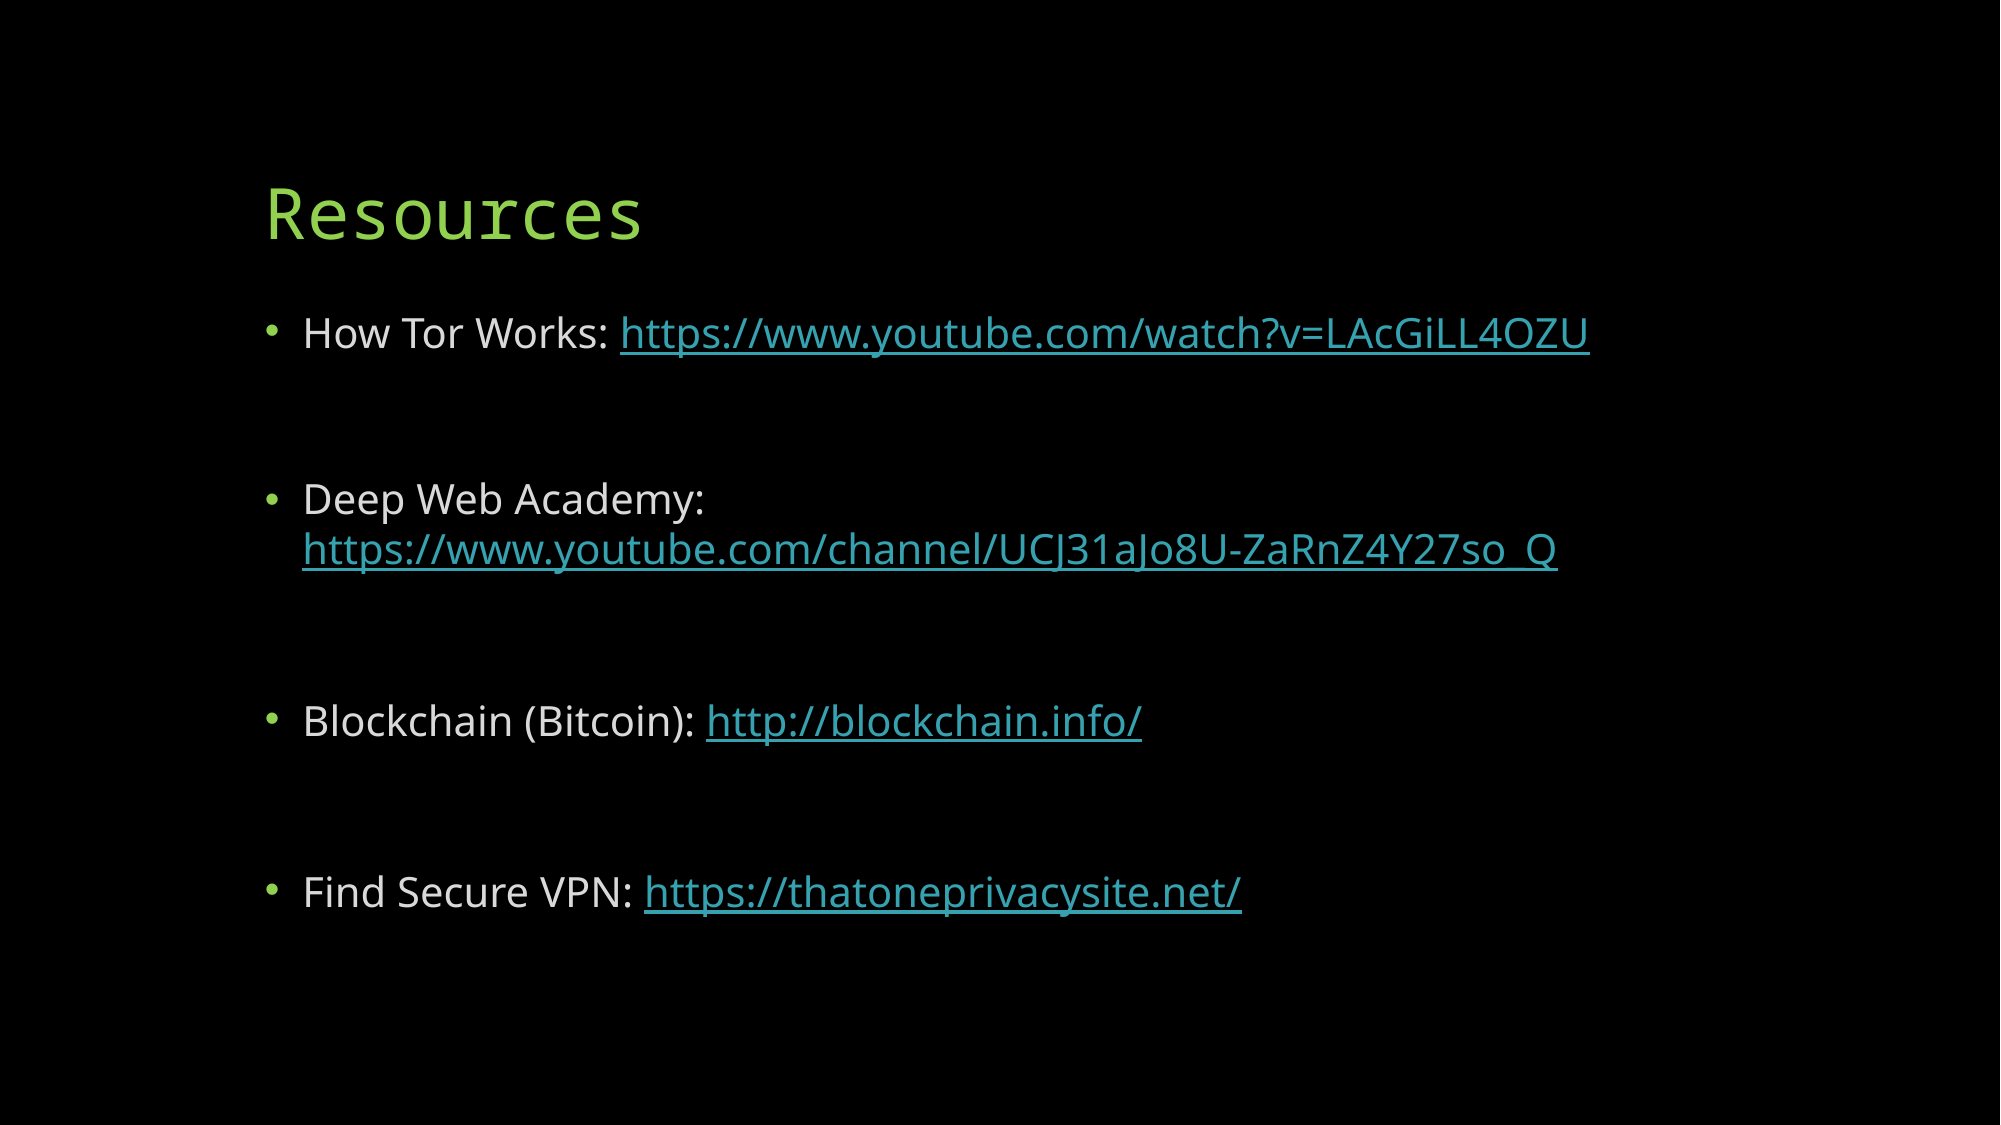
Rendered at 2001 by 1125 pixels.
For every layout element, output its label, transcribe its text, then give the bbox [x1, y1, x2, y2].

list How Tor Works: https://www.youtube.com/watch?v=LAcGiLL4OZU Deep Web Academy: https://www.youtube.com/channel/UCJ31aJo8U-ZaRnZ4Y27so_Q Blockchain (Bitcoin): http://blockchain.info/ Find Secure VPN: https://thatoneprivacysite.net/ [249, 299, 1750, 1000]
title Resources [249, 75, 1750, 263]
